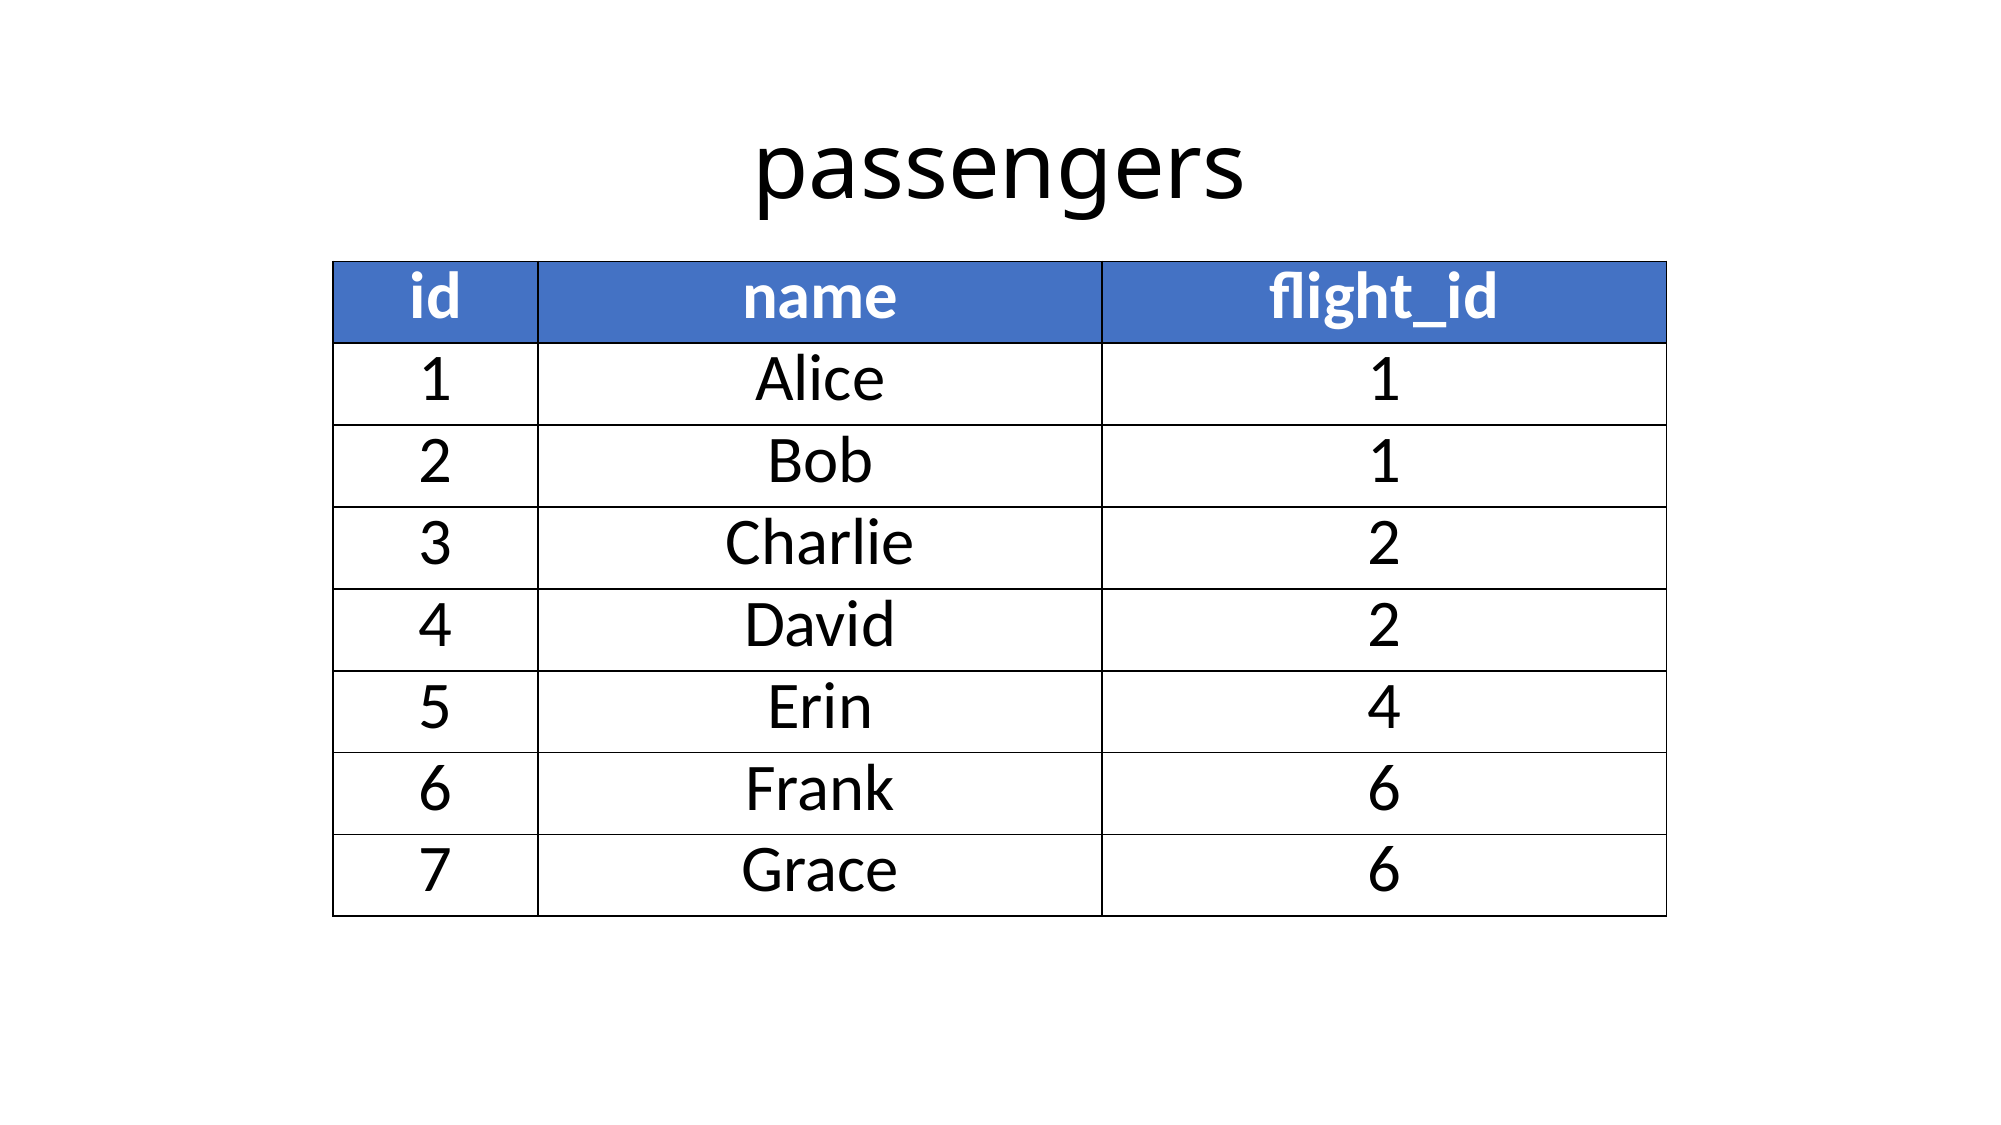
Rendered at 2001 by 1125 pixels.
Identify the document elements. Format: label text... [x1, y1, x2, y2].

table_cell Alice [539, 344, 1101, 424]
table_cell 6 [1103, 753, 1666, 834]
table_header flight_id [1103, 262, 1666, 342]
table_cell 2 [1103, 590, 1666, 670]
title passengers [137, 59, 1863, 278]
table_cell 4 [334, 590, 537, 670]
table_cell David [539, 590, 1101, 670]
table_cell 6 [1103, 835, 1666, 915]
table_cell Bob [539, 426, 1101, 506]
table_header name [539, 262, 1101, 342]
table_cell 6 [334, 753, 537, 834]
table_cell Grace [539, 835, 1101, 915]
table_cell 2 [1103, 508, 1666, 588]
table_cell Charlie [539, 508, 1101, 588]
table_cell 1 [1103, 344, 1666, 424]
table_cell 5 [334, 672, 537, 752]
table_cell 1 [334, 344, 537, 424]
table_cell 4 [1103, 672, 1666, 752]
table_cell Erin [539, 672, 1101, 752]
table_cell 3 [334, 508, 537, 588]
table_header id [334, 262, 537, 342]
table_cell 7 [334, 835, 537, 915]
table_cell Frank [539, 753, 1101, 834]
table_cell 2 [334, 426, 537, 506]
table_cell 1 [1103, 426, 1666, 506]
